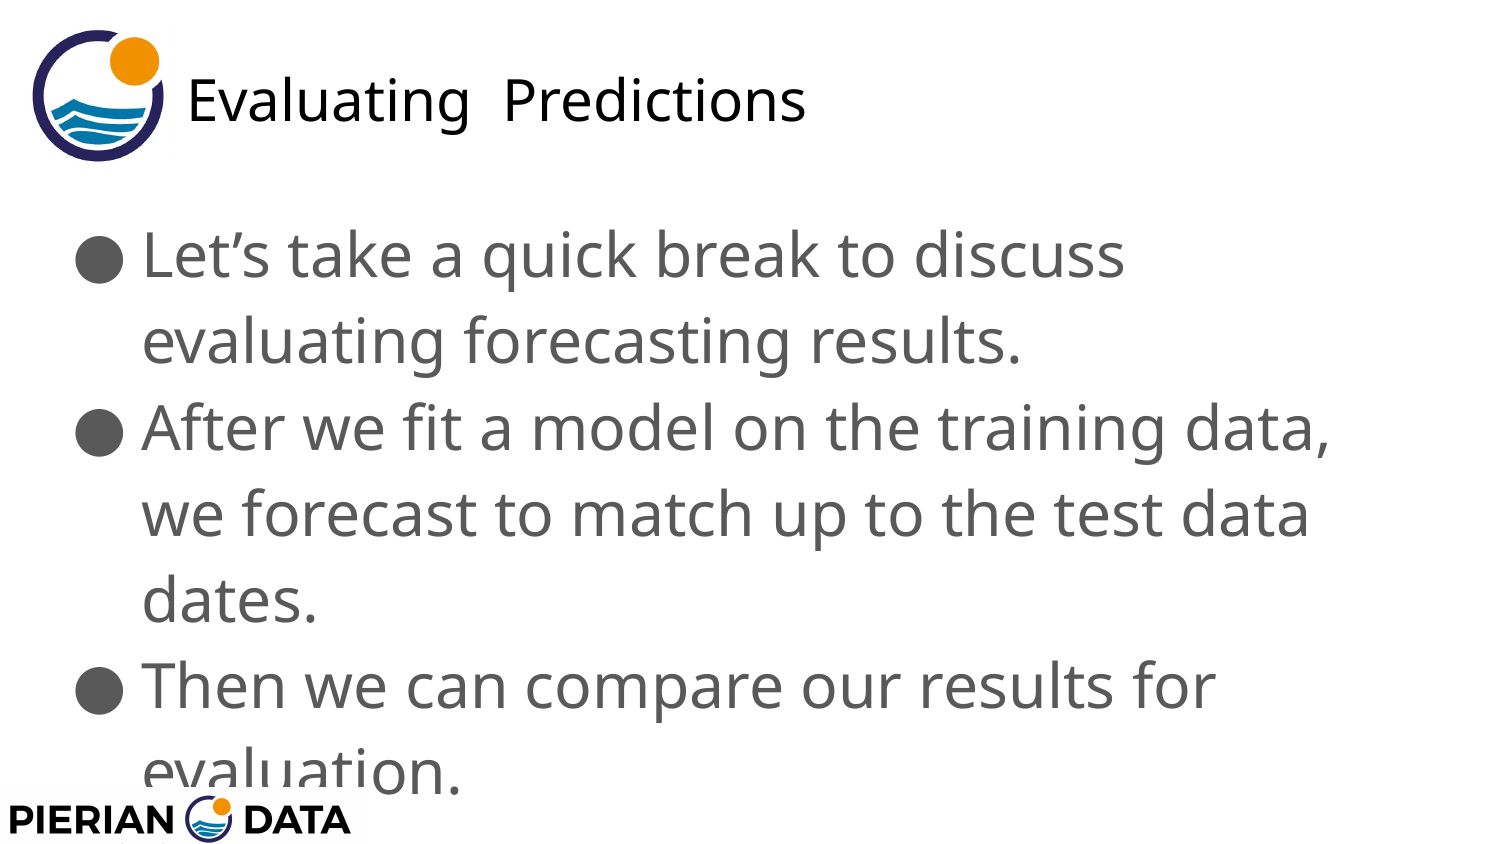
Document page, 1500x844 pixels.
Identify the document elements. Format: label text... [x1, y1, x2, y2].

title Evaluating Predictions [176, 48, 1449, 143]
picture [0, 787, 368, 844]
list Let’s take a quick break to discuss evaluating forecasting results. After we fit a model on the training data, we forecast to match up to the test data dates. Then we can compare our results for evaluation. [51, 189, 1449, 750]
picture [24, 24, 172, 167]
